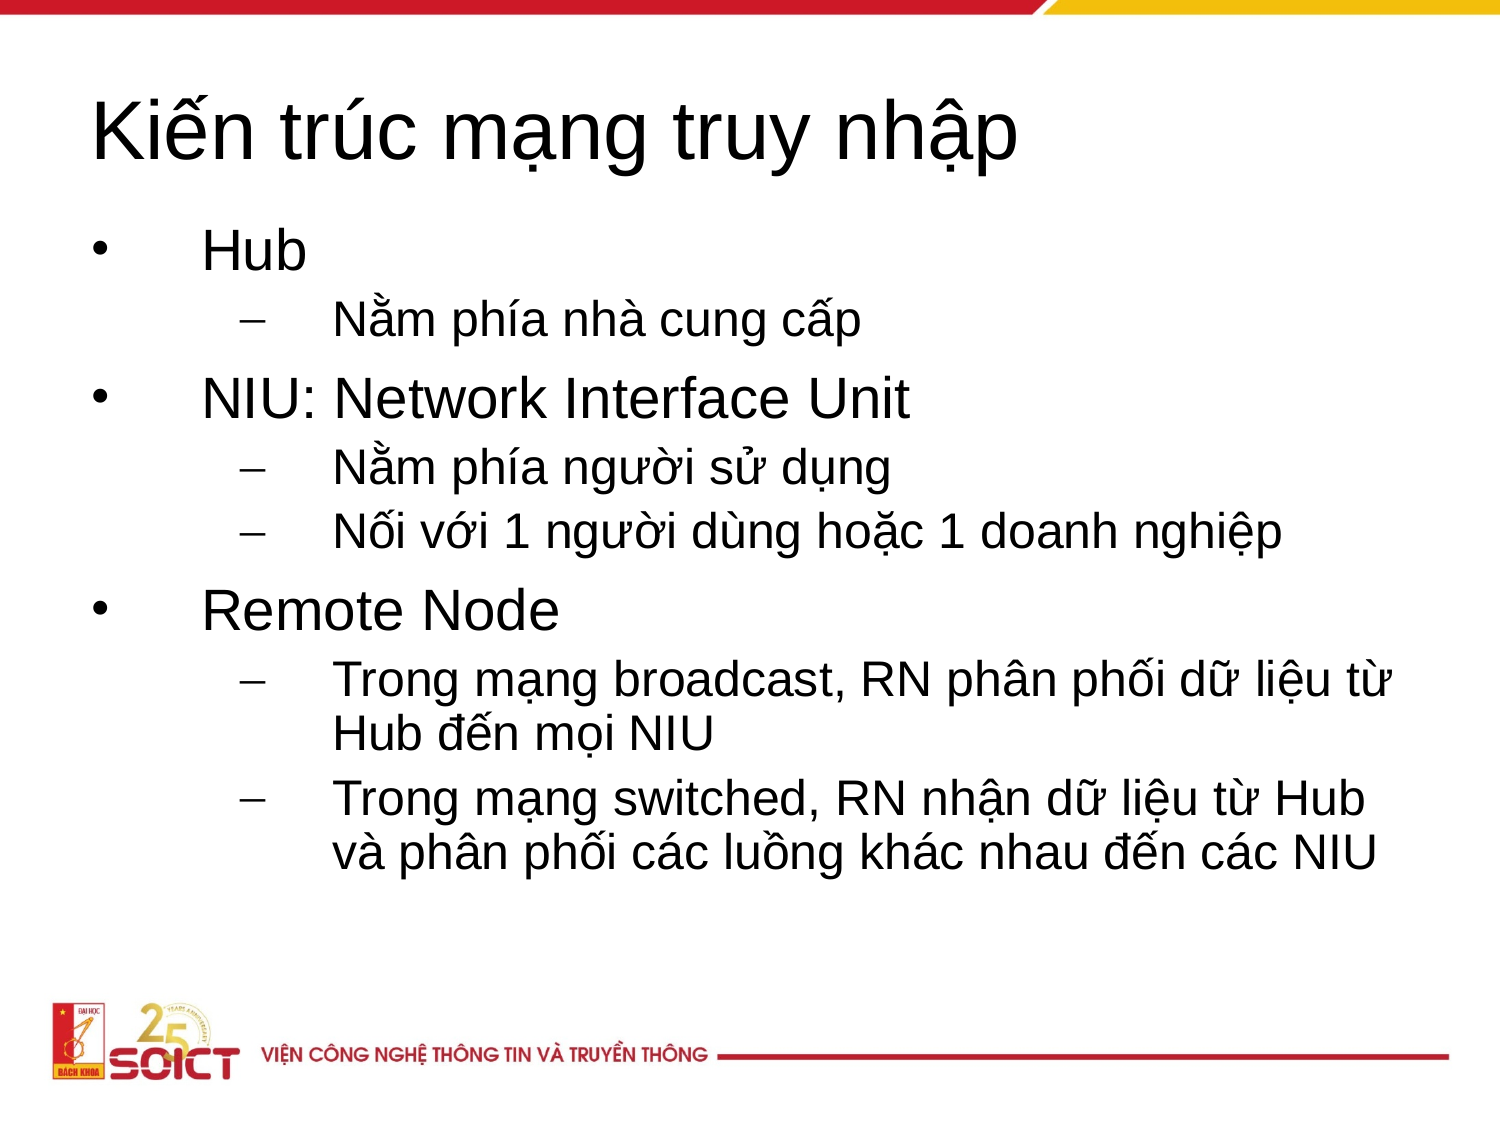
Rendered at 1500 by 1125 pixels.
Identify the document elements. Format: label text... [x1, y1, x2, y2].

title Kiến trúc mạng truy nhập [75, 69, 1420, 196]
picture [0, 0, 1500, 1125]
list Hub Nằm phía nhà cung cấp NIU: Network Interface Unit Nằm phía người sử dụng Nối với 1 người dùng hoặc 1 doanh nghiệp Remote Node Trong mạng broadcast, RN phân phối dữ liệu từ Hub đến mọi NIU Trong mạng switched, RN nhận dữ liệu từ Hub và phân phối các luồng khác nhau đến các NIU [75, 212, 1420, 1064]
